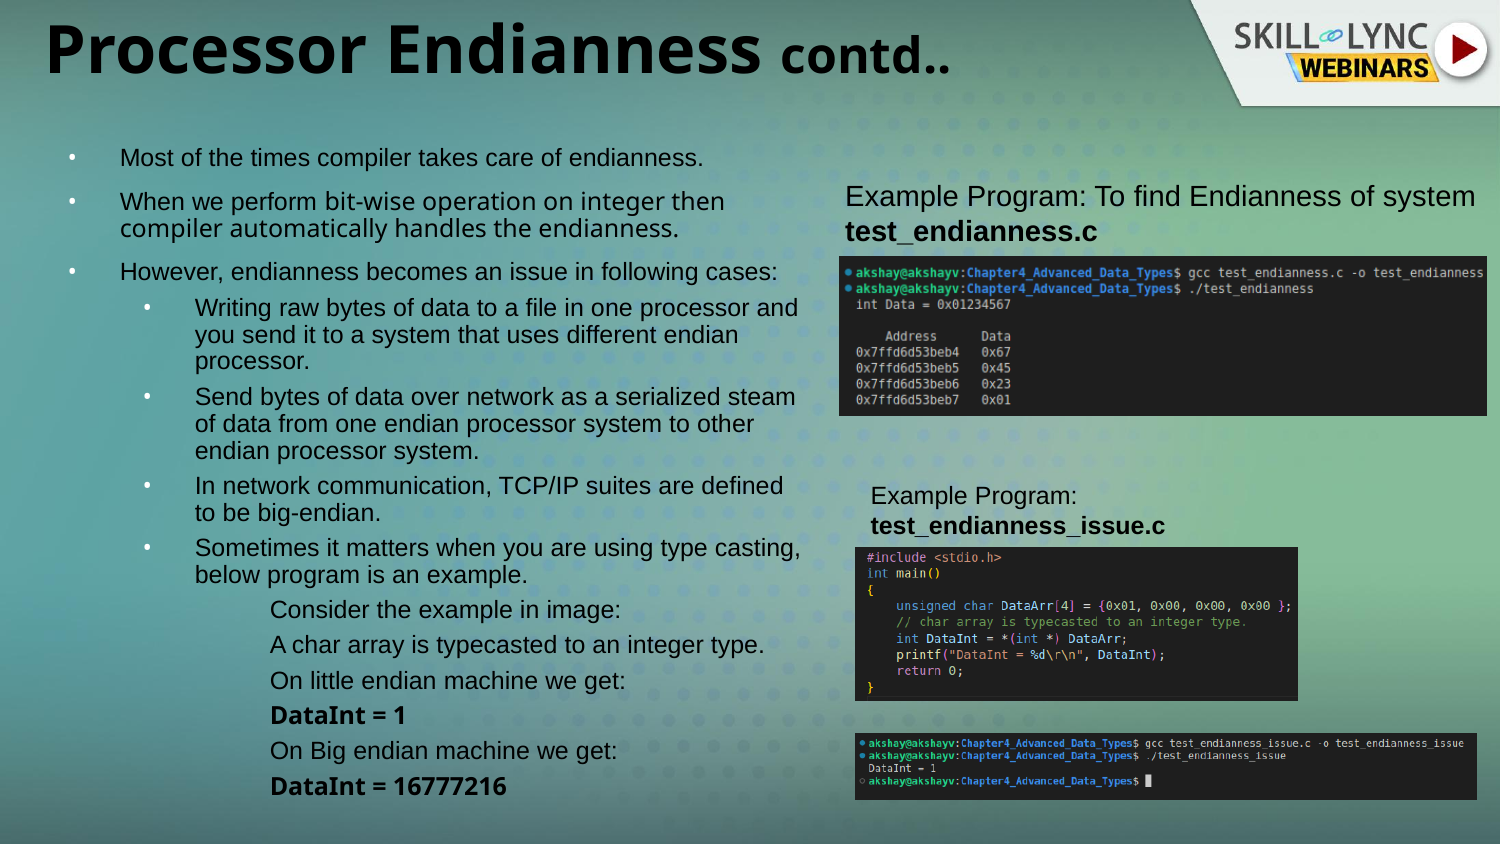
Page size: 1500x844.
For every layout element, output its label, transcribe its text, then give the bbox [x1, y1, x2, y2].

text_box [829, 169, 1500, 416]
picture [0, 0, 1500, 844]
list Most of the times compiler takes care of endianness. When we perform bit-wise operation on integer then compiler automatically handles the endianness. However, endianness becomes an issue in following cases: Writing raw bytes of data to a file in one processor and you send it to a system that uses different endian processor. Send bytes of data over network as a serialized steam of data from one endian processor system to other endian processor system. In network communication, TCP/IP suites are defined to be big-endian. Sometimes it matters when you are using type casting, below program is an example. Consider the example in image: A char array is typecasted to an integer type. On little endian machine we get: DataInt = 1 On Big endian machine we get: DataInt = 16777216 [33, 93, 823, 827]
title Processor Endianness contd.. [33, 22, 1327, 82]
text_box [855, 471, 1477, 801]
